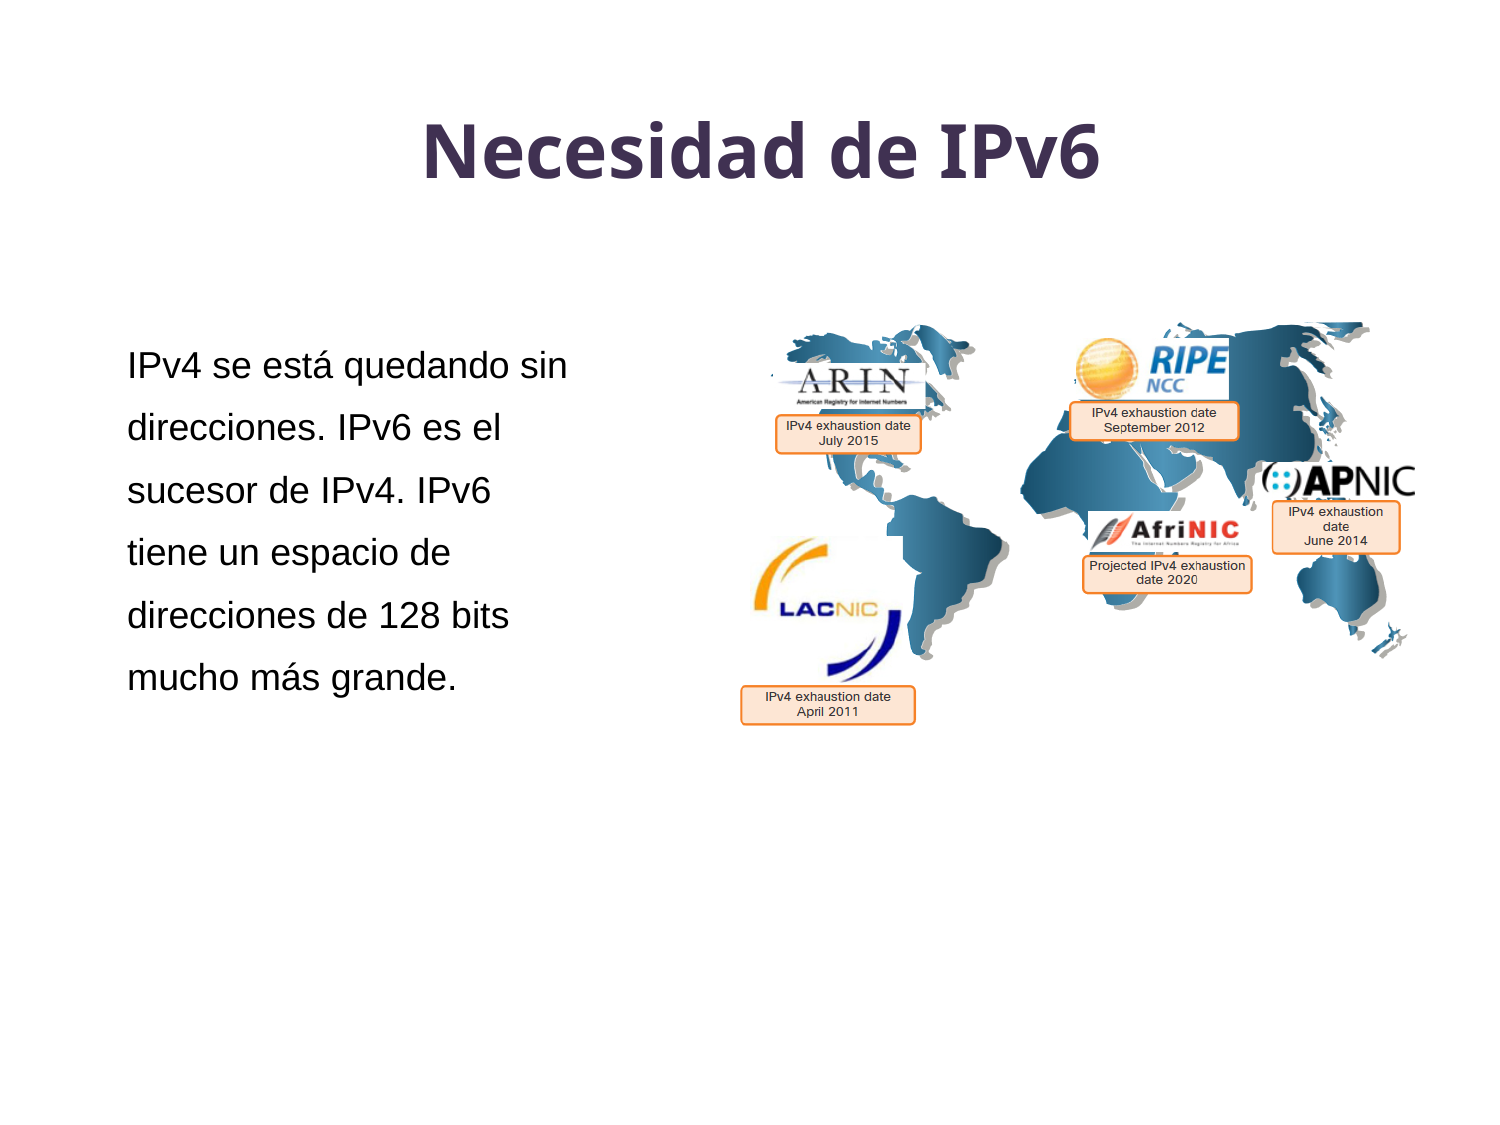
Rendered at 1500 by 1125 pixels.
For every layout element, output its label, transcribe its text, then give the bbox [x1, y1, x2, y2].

picture [666, 290, 1424, 740]
list IPv4 se está quedando sin direcciones. IPv6 es el sucesor de IPv4. IPv6 tiene un espacio de direcciones de 128 bits mucho más grande. [112, 315, 586, 715]
title Necesidad de IPv6 [76, 66, 1446, 232]
